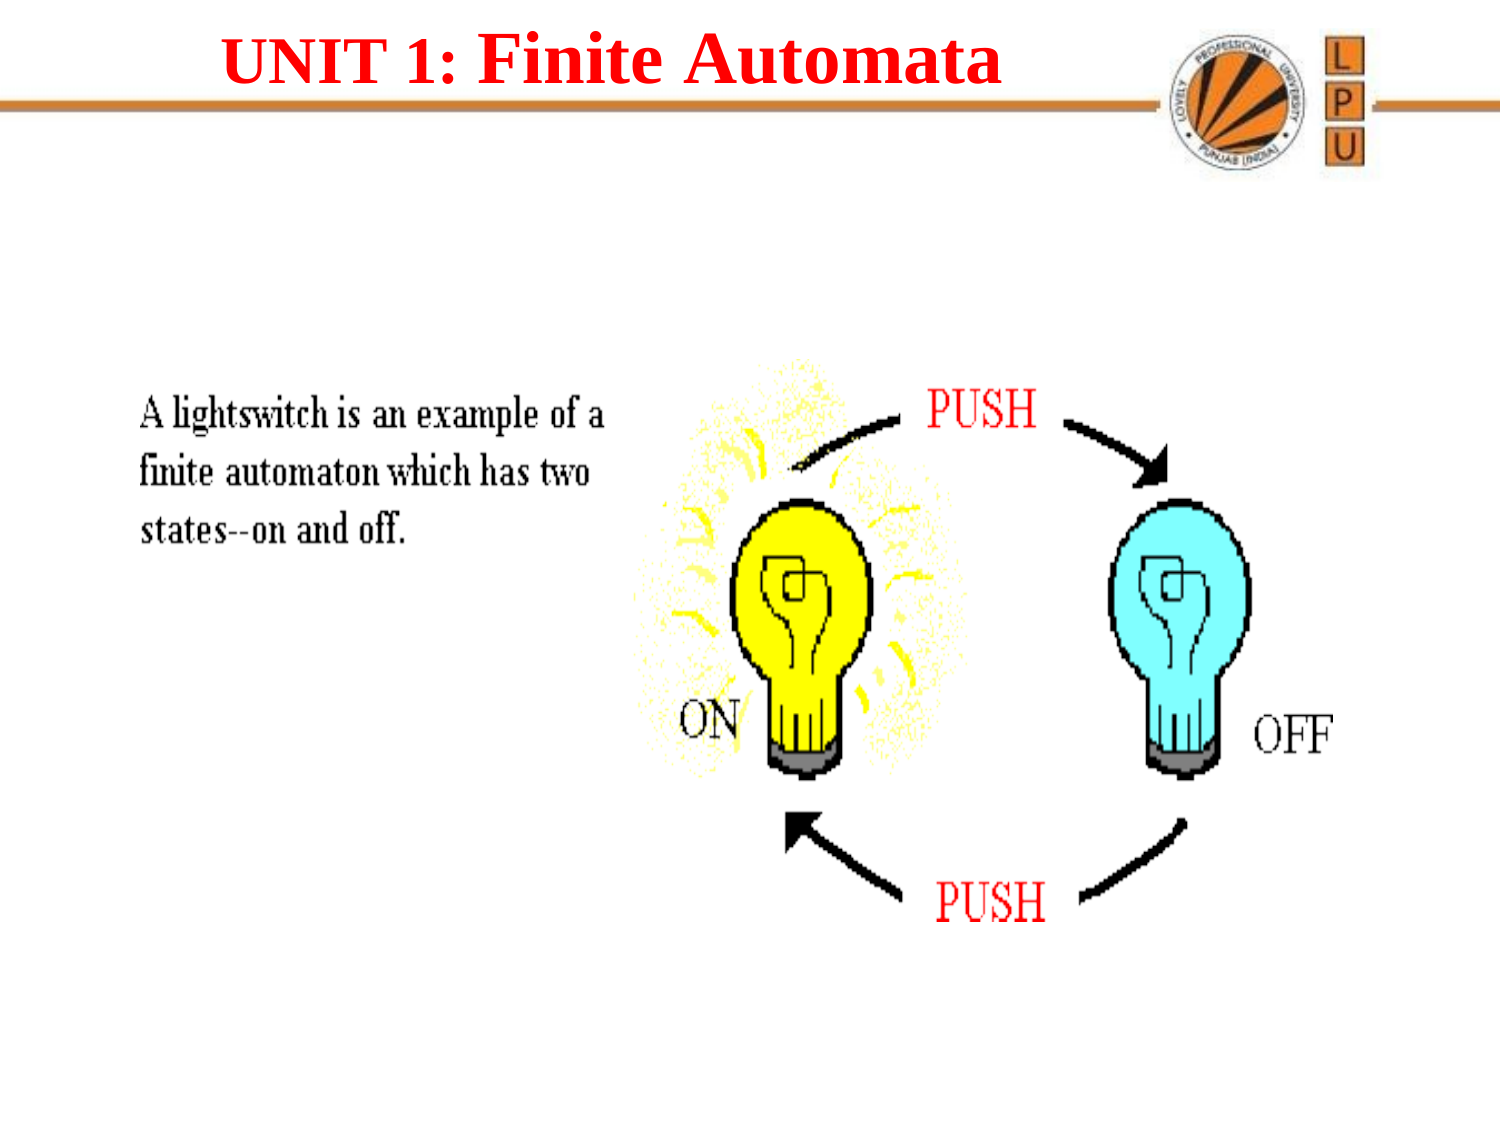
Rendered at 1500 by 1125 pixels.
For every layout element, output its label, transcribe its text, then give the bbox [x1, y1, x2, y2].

picture [140, 358, 1334, 923]
picture [1119, 28, 1500, 182]
picture [0, 28, 218, 182]
title UNIT 1: Finite Automata [218, 6, 1119, 197]
